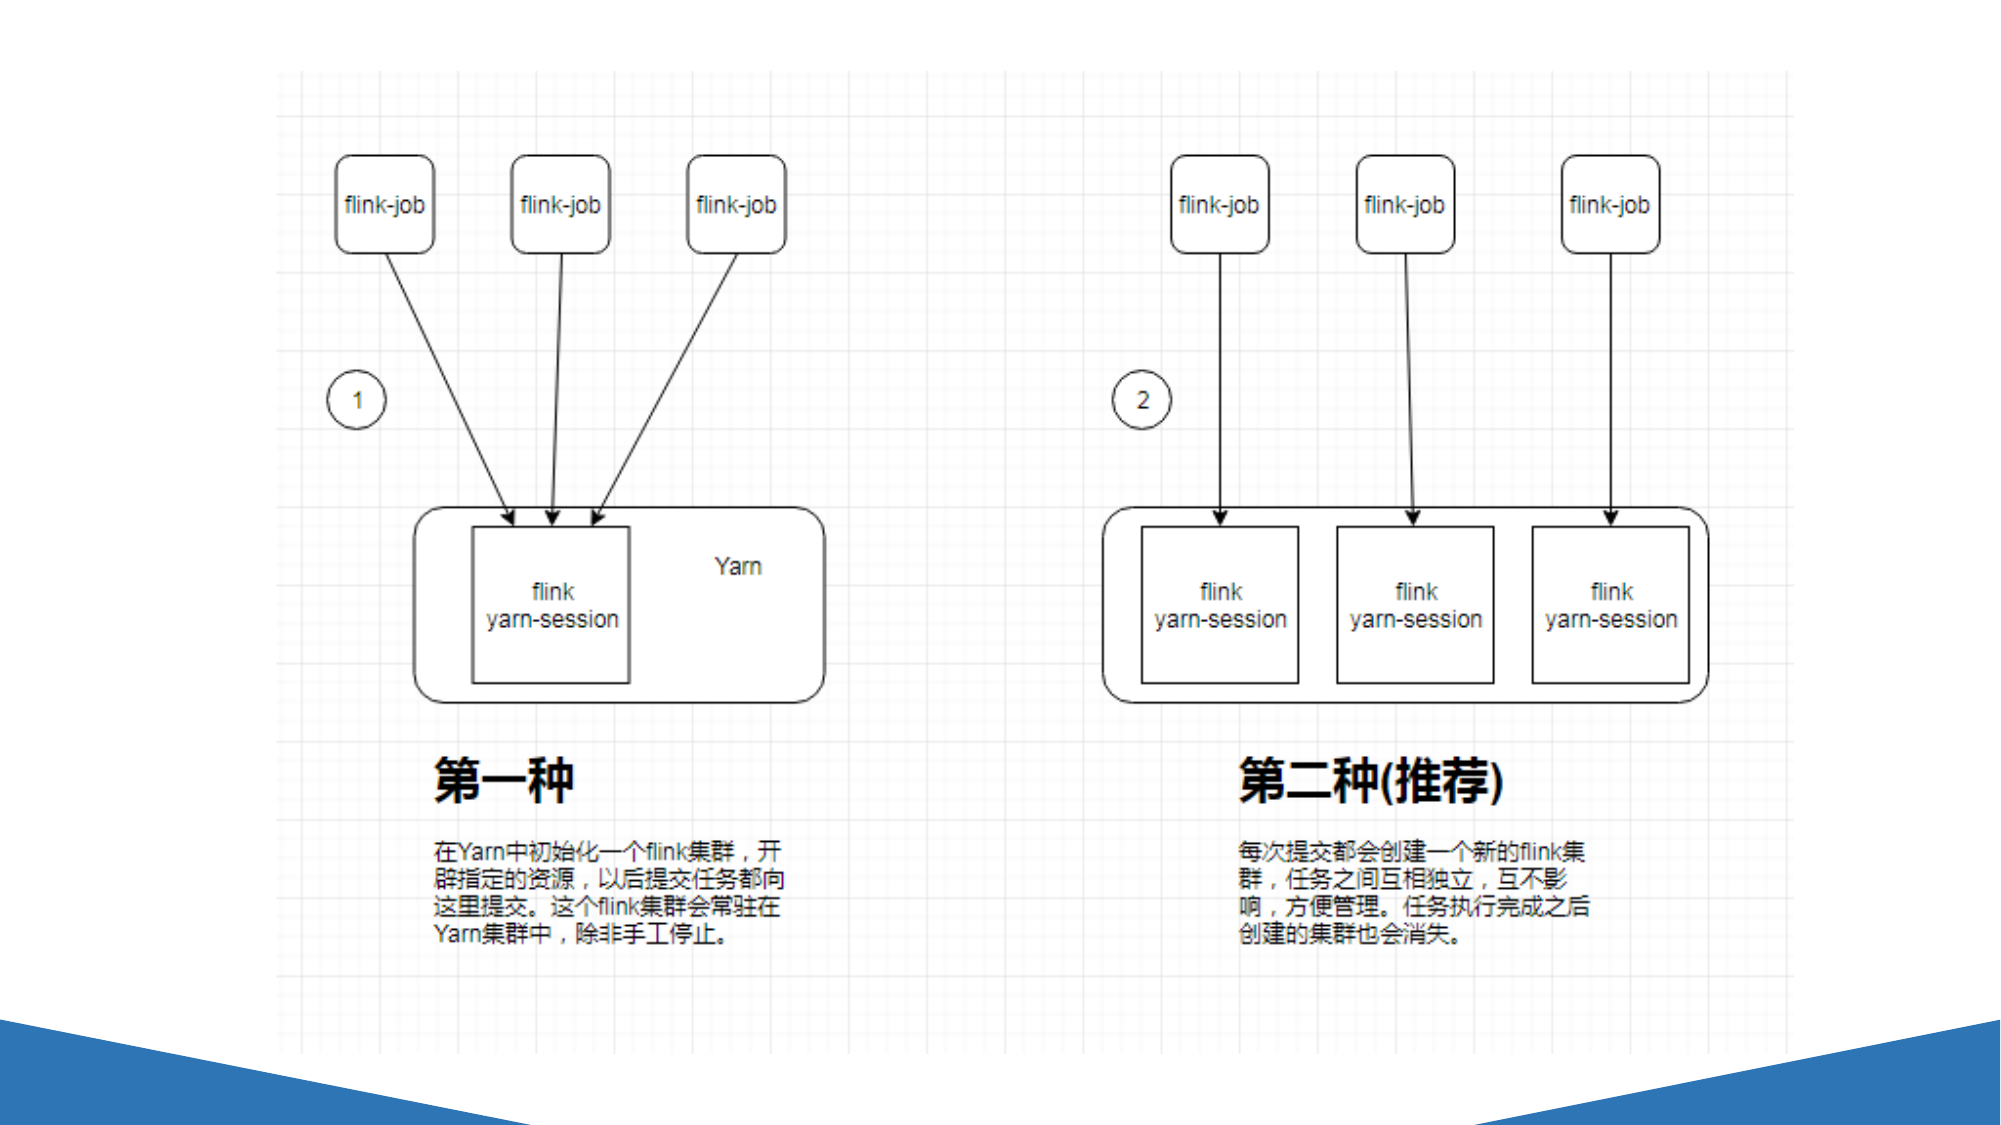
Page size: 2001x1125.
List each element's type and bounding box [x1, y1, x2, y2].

picture [276, 71, 1794, 1054]
